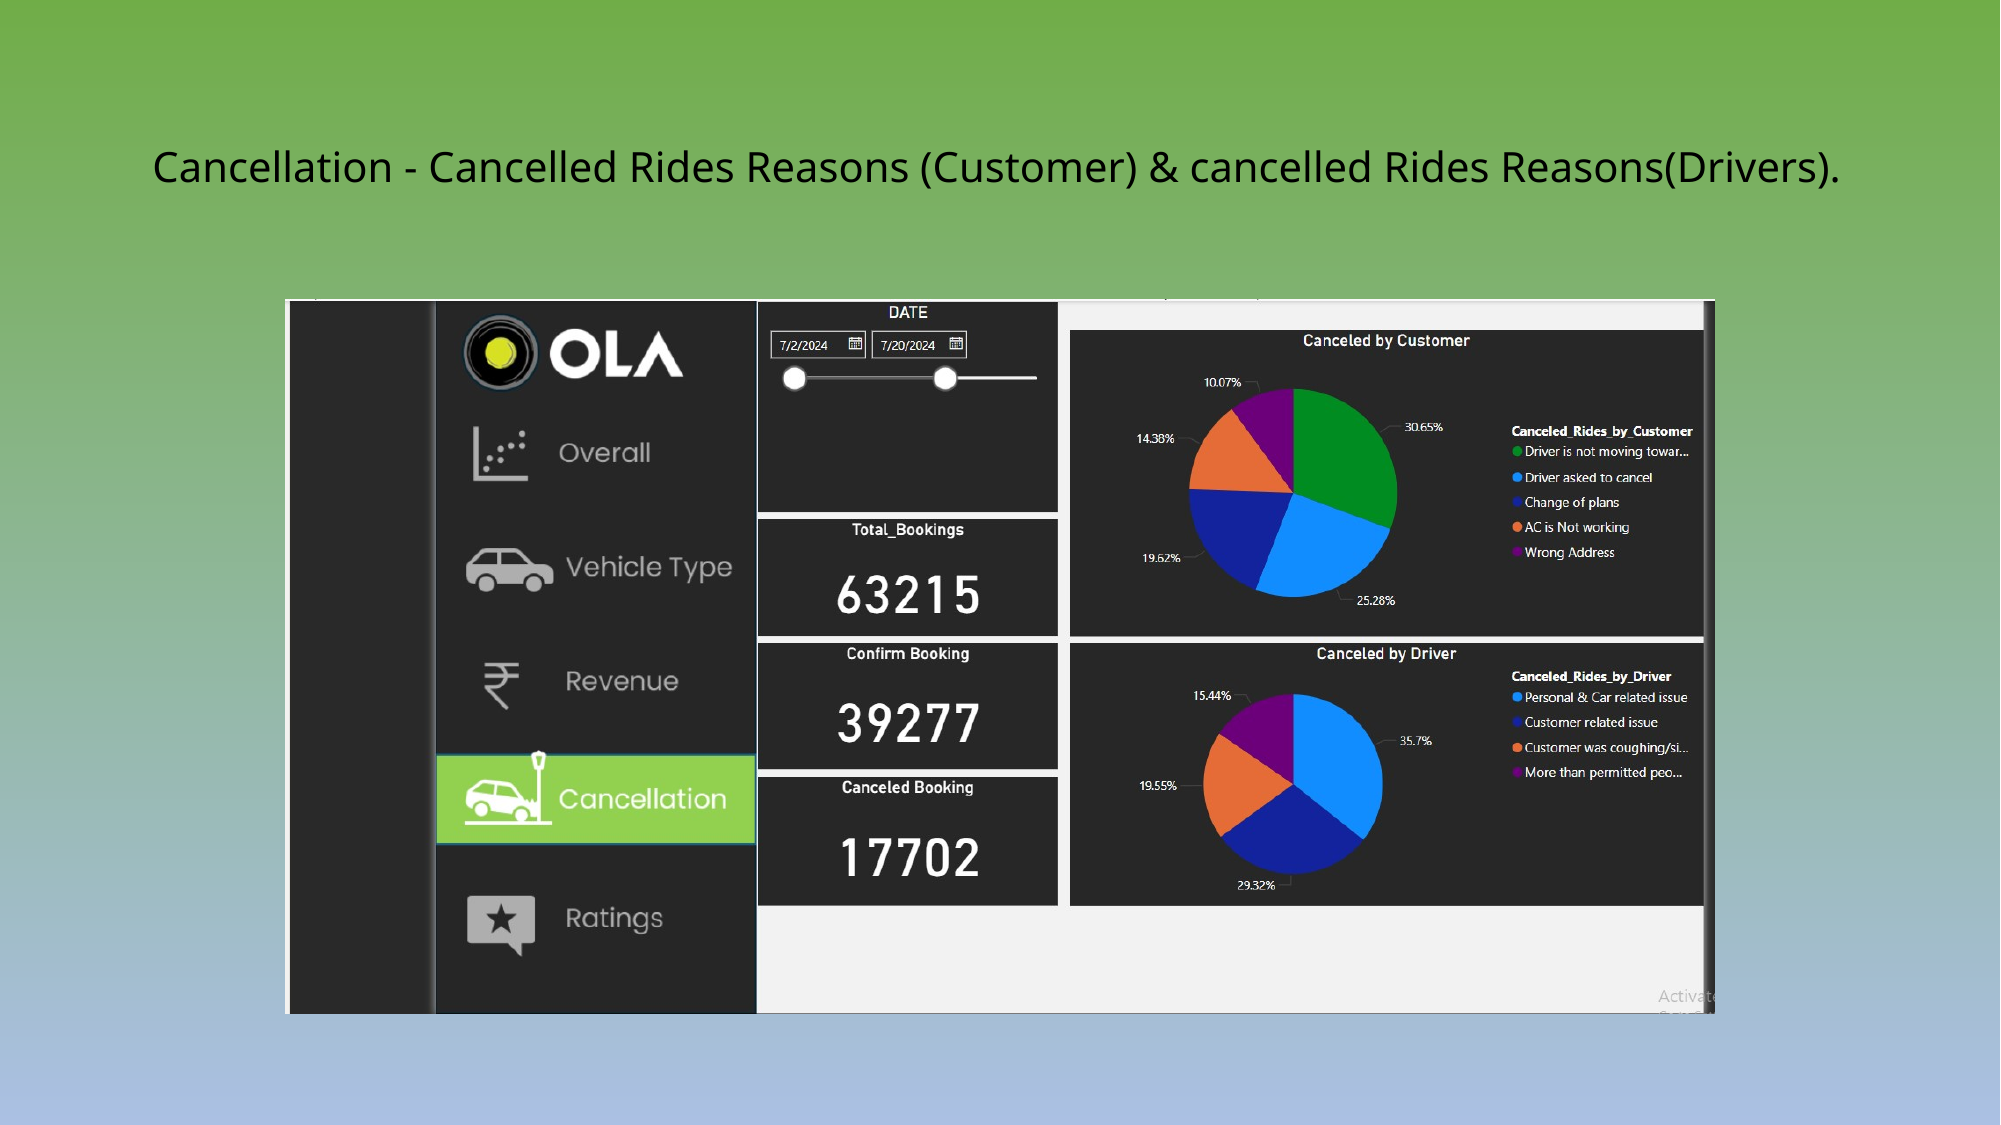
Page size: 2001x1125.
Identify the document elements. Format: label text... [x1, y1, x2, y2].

title Cancellation - Cancelled Rides Reasons (Customer) & cancelled Rides Reasons(Drivers). [137, 59, 1863, 278]
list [285, 299, 1715, 1014]
